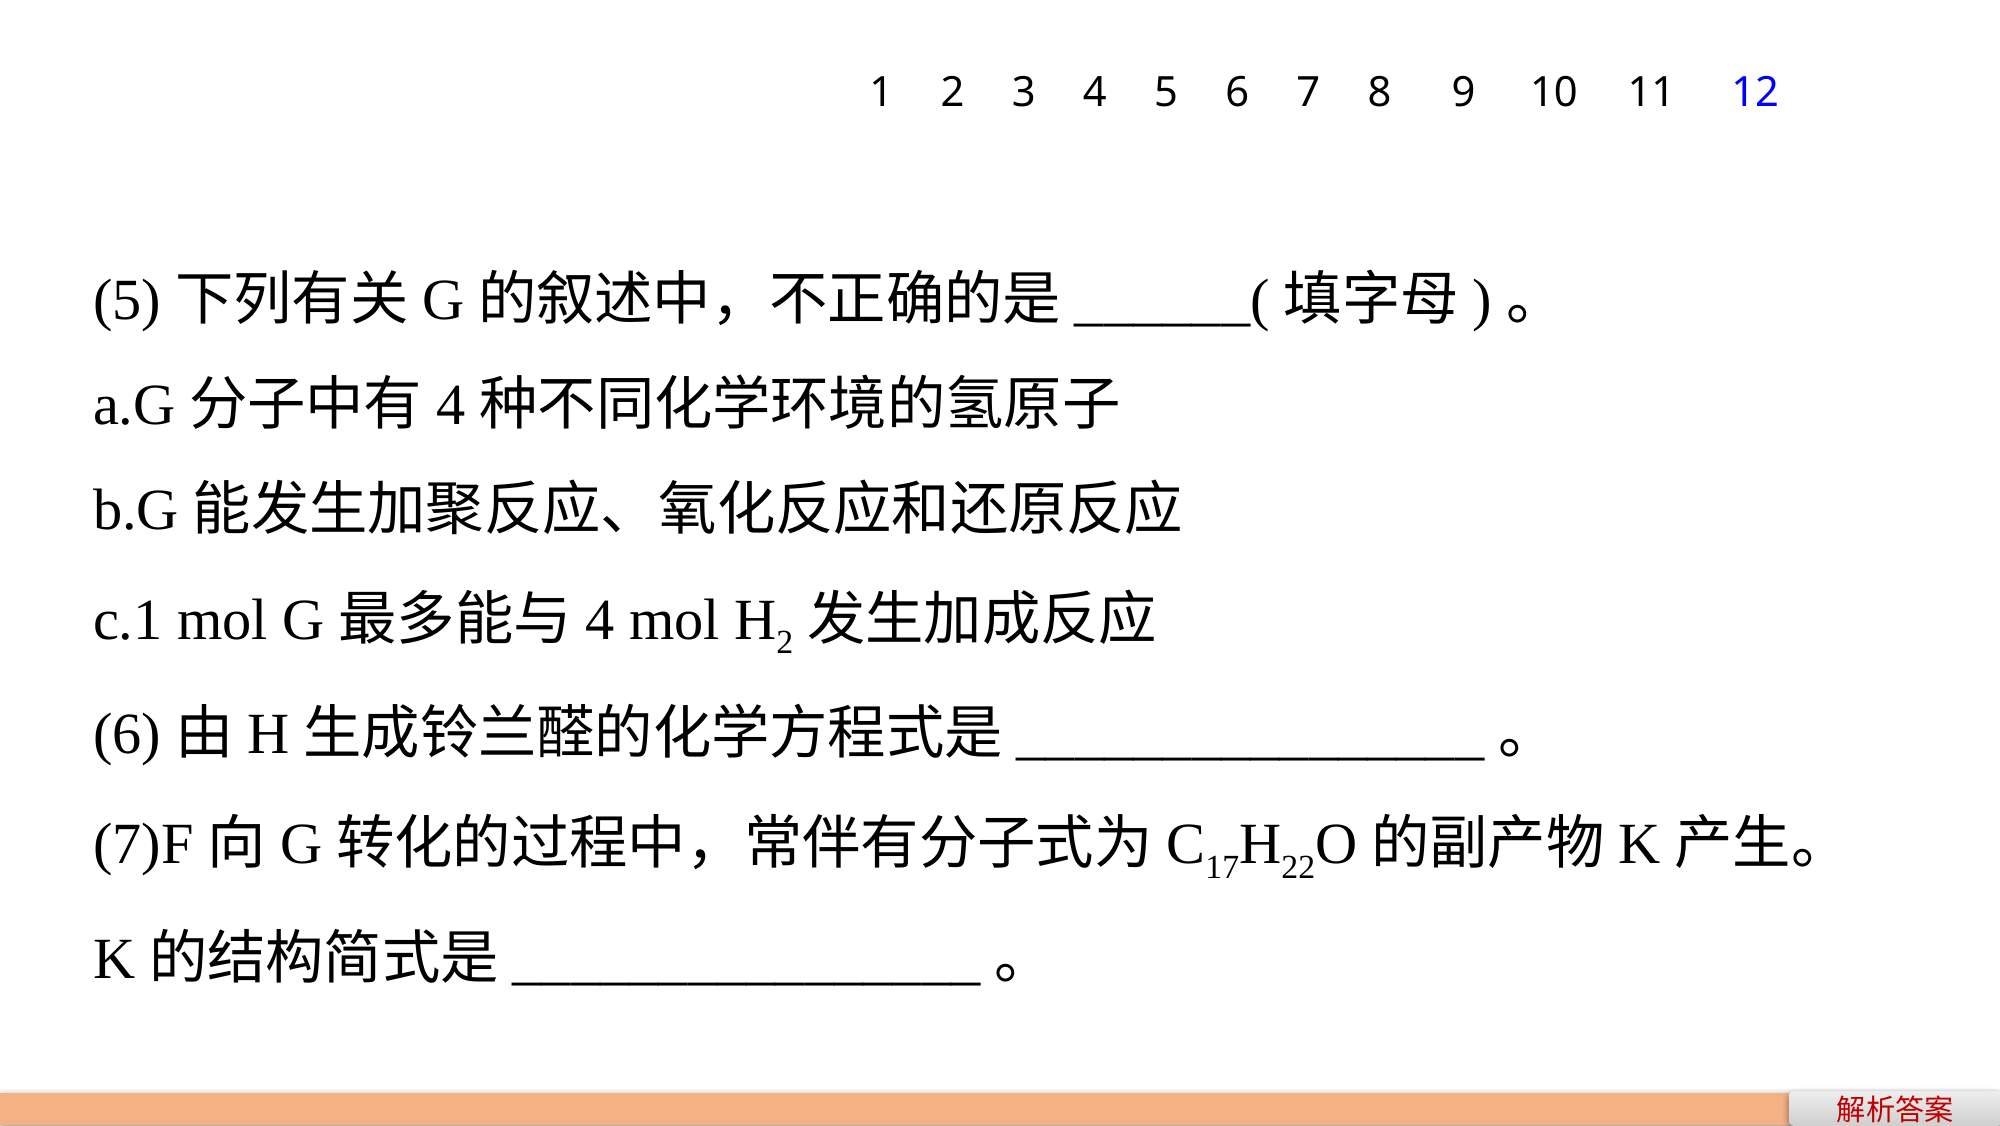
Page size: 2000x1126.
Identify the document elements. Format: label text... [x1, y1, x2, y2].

text_box 9 [1423, 42, 1496, 137]
text_box 7 [1281, 42, 1341, 137]
text_box 4 [1067, 42, 1127, 137]
text_box 解析答案 [1787, 1089, 2000, 1126]
text_box 5 [1139, 42, 1199, 137]
text_box 10 [1507, 42, 1599, 137]
text_box 3 [996, 42, 1056, 137]
text_box 11 [1610, 42, 1696, 137]
text_box (5)下列有关G的叙述中，不正确的是______(填字母)。 a.G分子中有4种不同化学环境的氢原子 b.G能发生加聚反应、氧化反应和还原反应 c.1 mol G最多能与4 mol H2发生加成反应 (6)由H生成铃兰醛的化学方程式是________________。 (7)F向G转化的过程中，常伴有分子式为C17H22O的副产物K产生。K的结构简式是________________。 [78, 218, 1806, 998]
text_box [0, 1092, 1786, 1126]
text_box 2 [925, 42, 985, 137]
text_box 12 [1707, 42, 1800, 137]
text_box 8 [1352, 42, 1412, 137]
text_box 6 [1210, 42, 1270, 137]
text_box 1 [854, 42, 914, 137]
